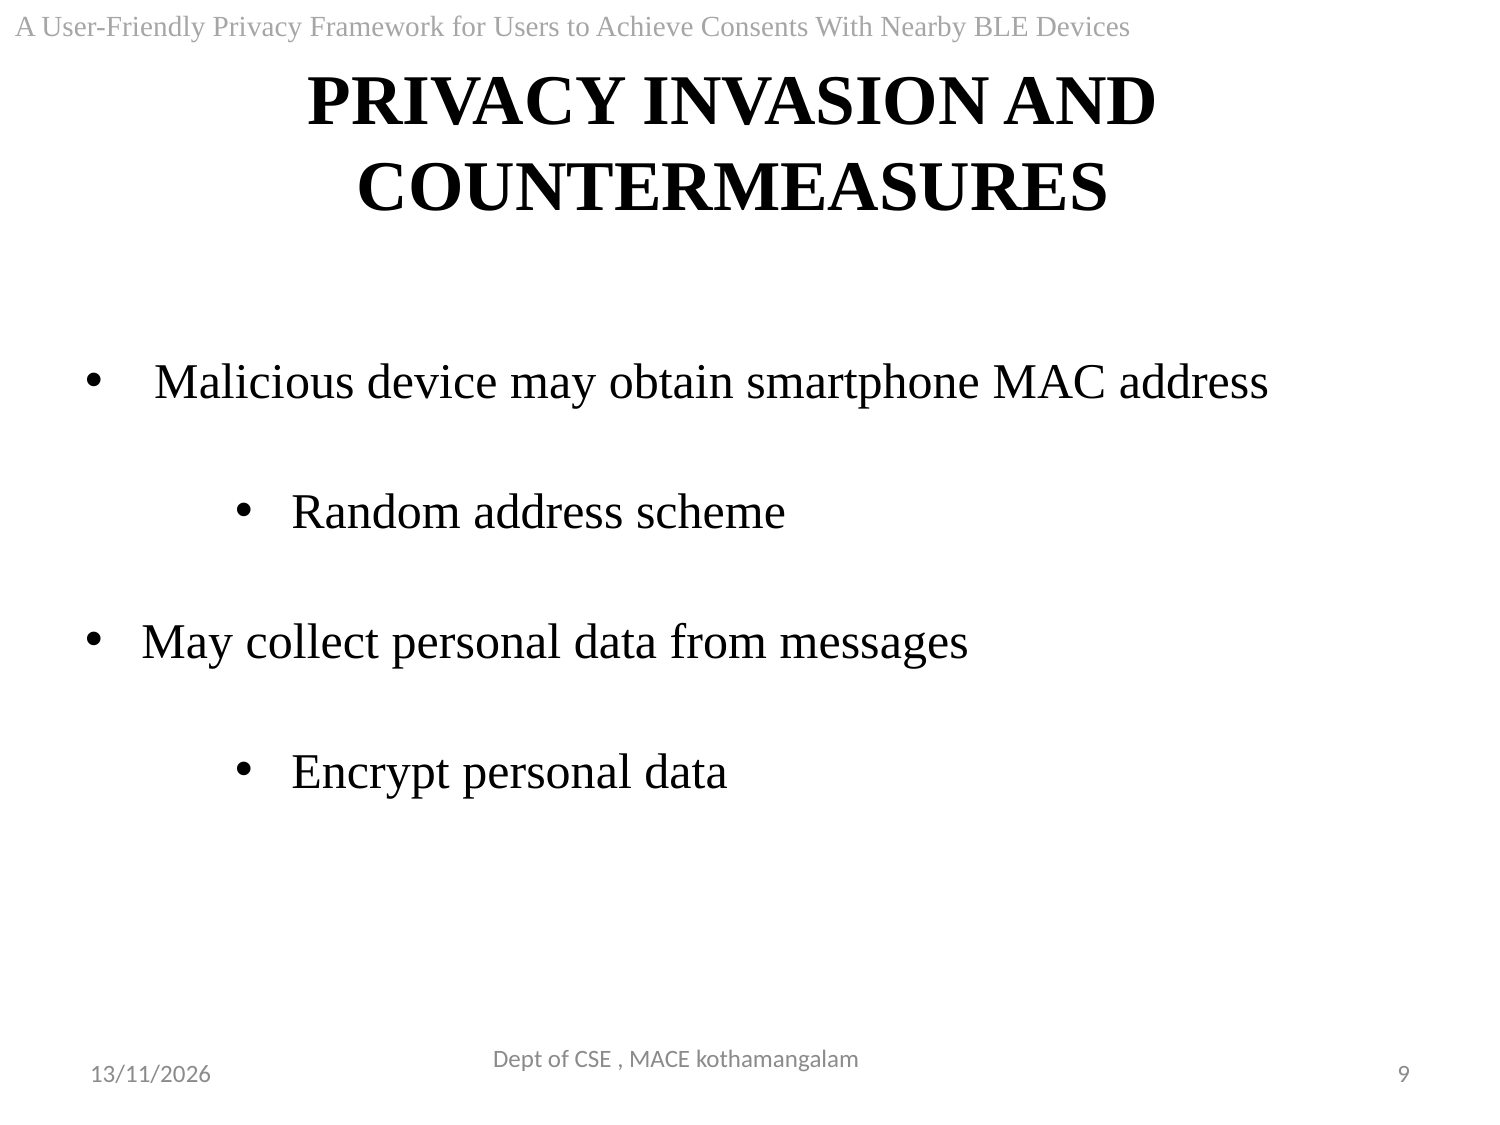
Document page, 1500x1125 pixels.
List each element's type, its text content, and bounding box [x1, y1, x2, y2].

footer Dept of CSE , MACE kothamangalam [351, 1019, 1002, 1095]
text_box Malicious device may obtain smartphone MAC address Random address scheme May collect personal data from messages Encrypt personal data [70, 281, 1395, 903]
slide_number 9 [1074, 1042, 1425, 1103]
text_box A User-Friendly Privacy Framework for Users to Achieve Consents With Nearby BLE Devices [0, 0, 1152, 50]
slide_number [75, 1042, 425, 1103]
title PRIVACY INVASION AND COUNTERMEASURES [41, 45, 1425, 233]
